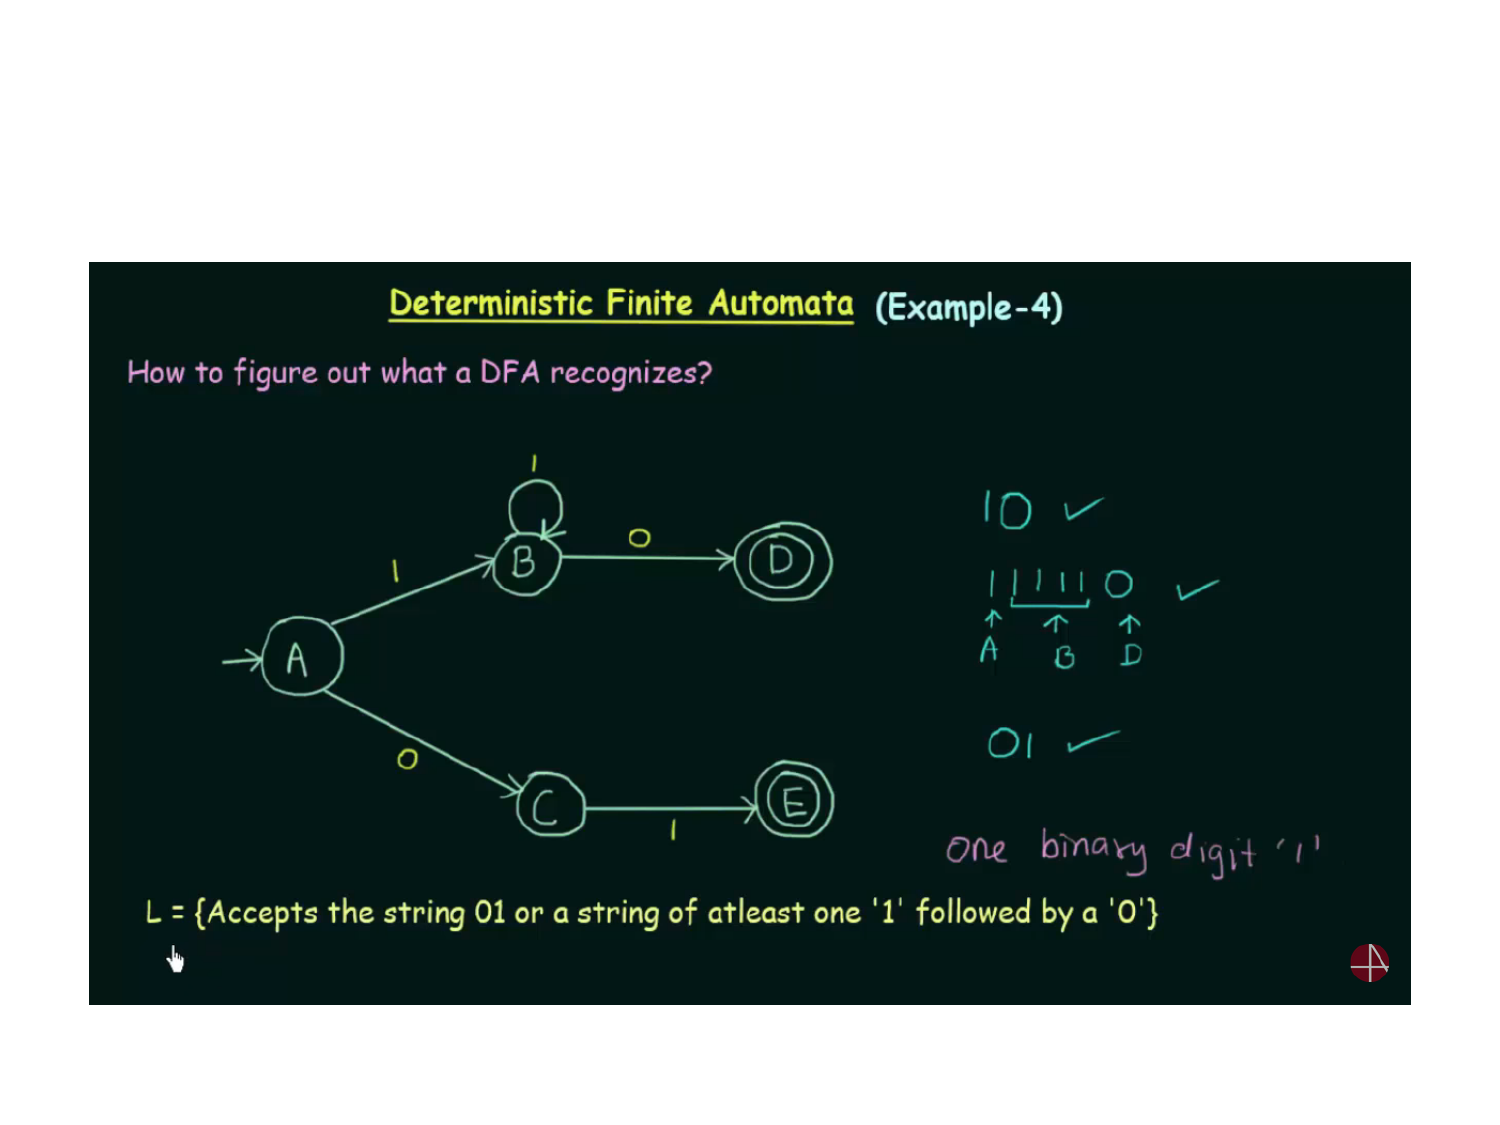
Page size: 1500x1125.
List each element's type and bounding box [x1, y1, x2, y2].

list [89, 262, 1411, 1006]
